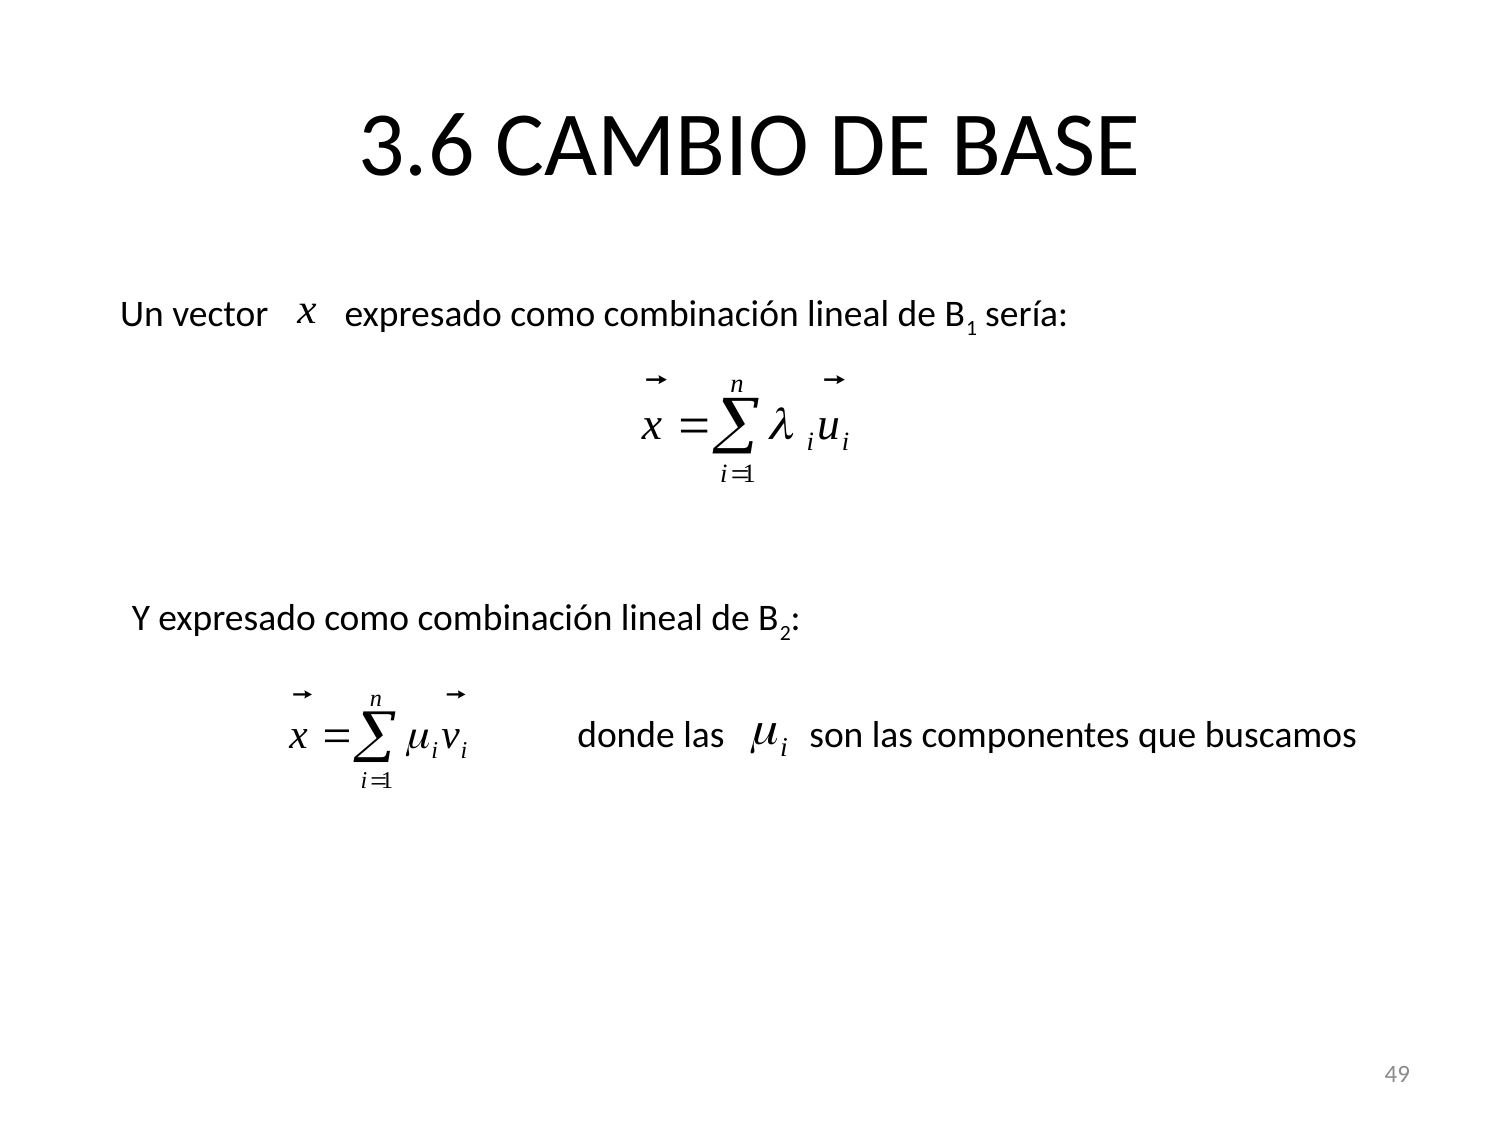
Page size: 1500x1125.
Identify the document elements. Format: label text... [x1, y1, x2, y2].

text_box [740, 697, 798, 768]
text_box donde las son las componentes que buscamos [562, 703, 735, 763]
title 3.6 CAMBIO DE BASE [75, 45, 1425, 233]
text_box donde las son las componentes que buscamos [802, 703, 1430, 763]
text_box Y expresado como combinación lineal de B2: [117, 585, 1161, 652]
slide_number 49 [1074, 1042, 1425, 1103]
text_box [288, 284, 326, 334]
text_box Un vector expresado como combinación lineal de B1 sería: [105, 281, 1372, 348]
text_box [280, 679, 482, 797]
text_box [632, 363, 866, 493]
